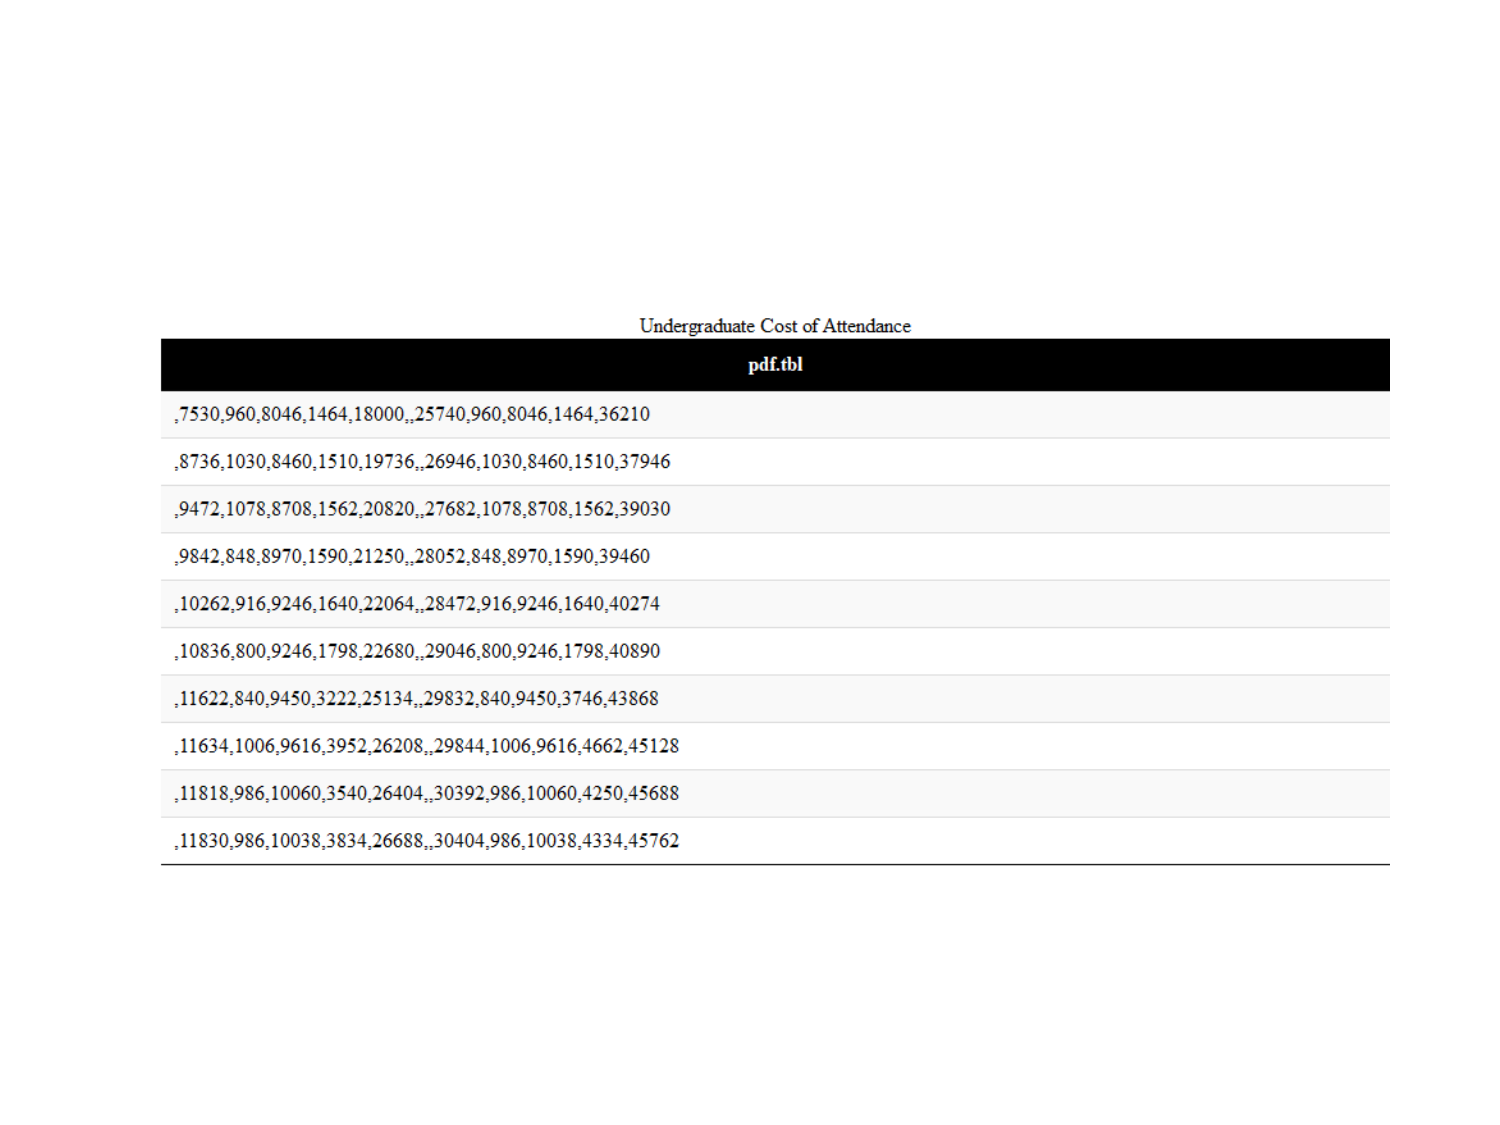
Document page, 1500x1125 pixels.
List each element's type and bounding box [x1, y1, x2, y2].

picture [110, 262, 1390, 1005]
